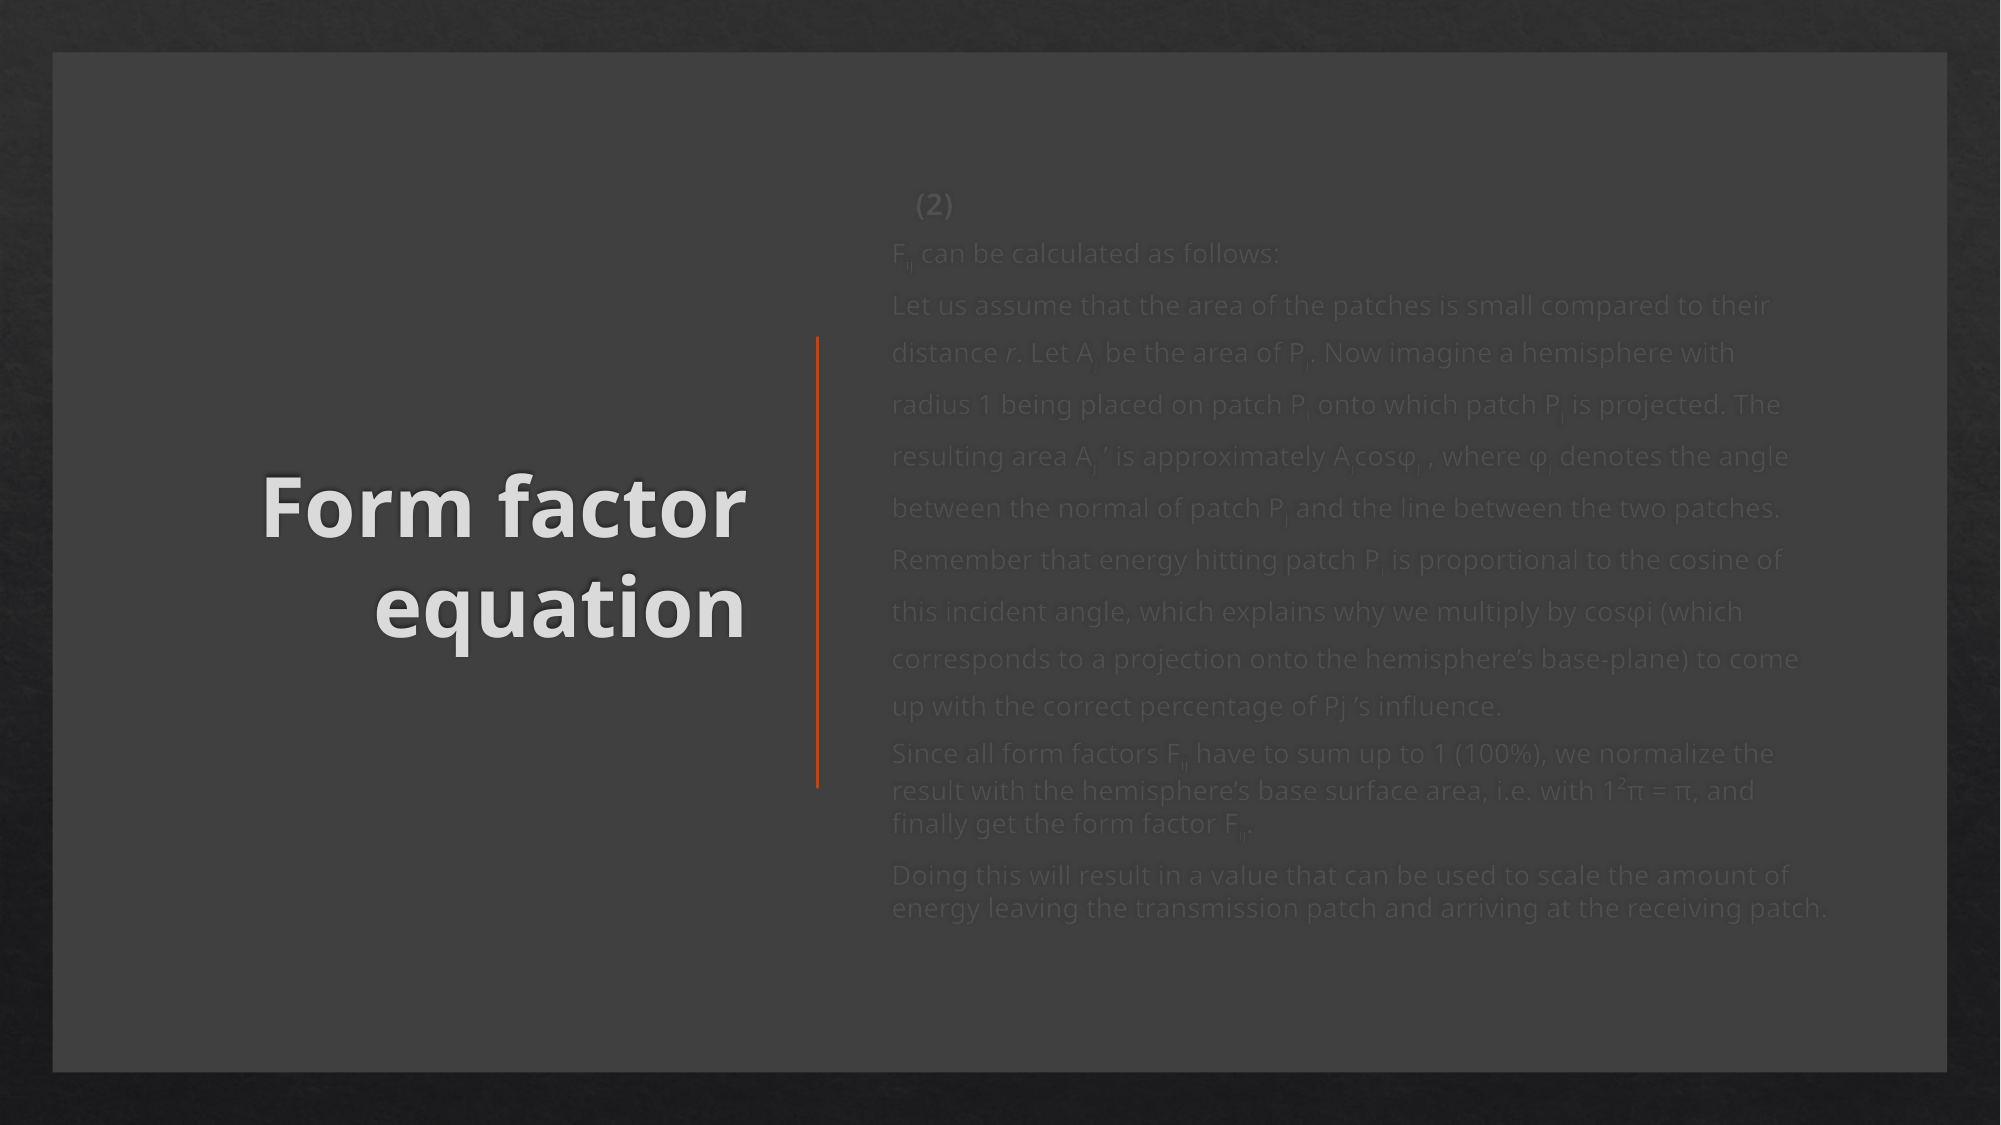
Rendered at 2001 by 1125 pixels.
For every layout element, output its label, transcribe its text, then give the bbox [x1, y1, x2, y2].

text_box [0, 0, 2000, 1125]
text_box [51, 51, 1948, 1074]
title Form factor equation [149, 158, 764, 950]
